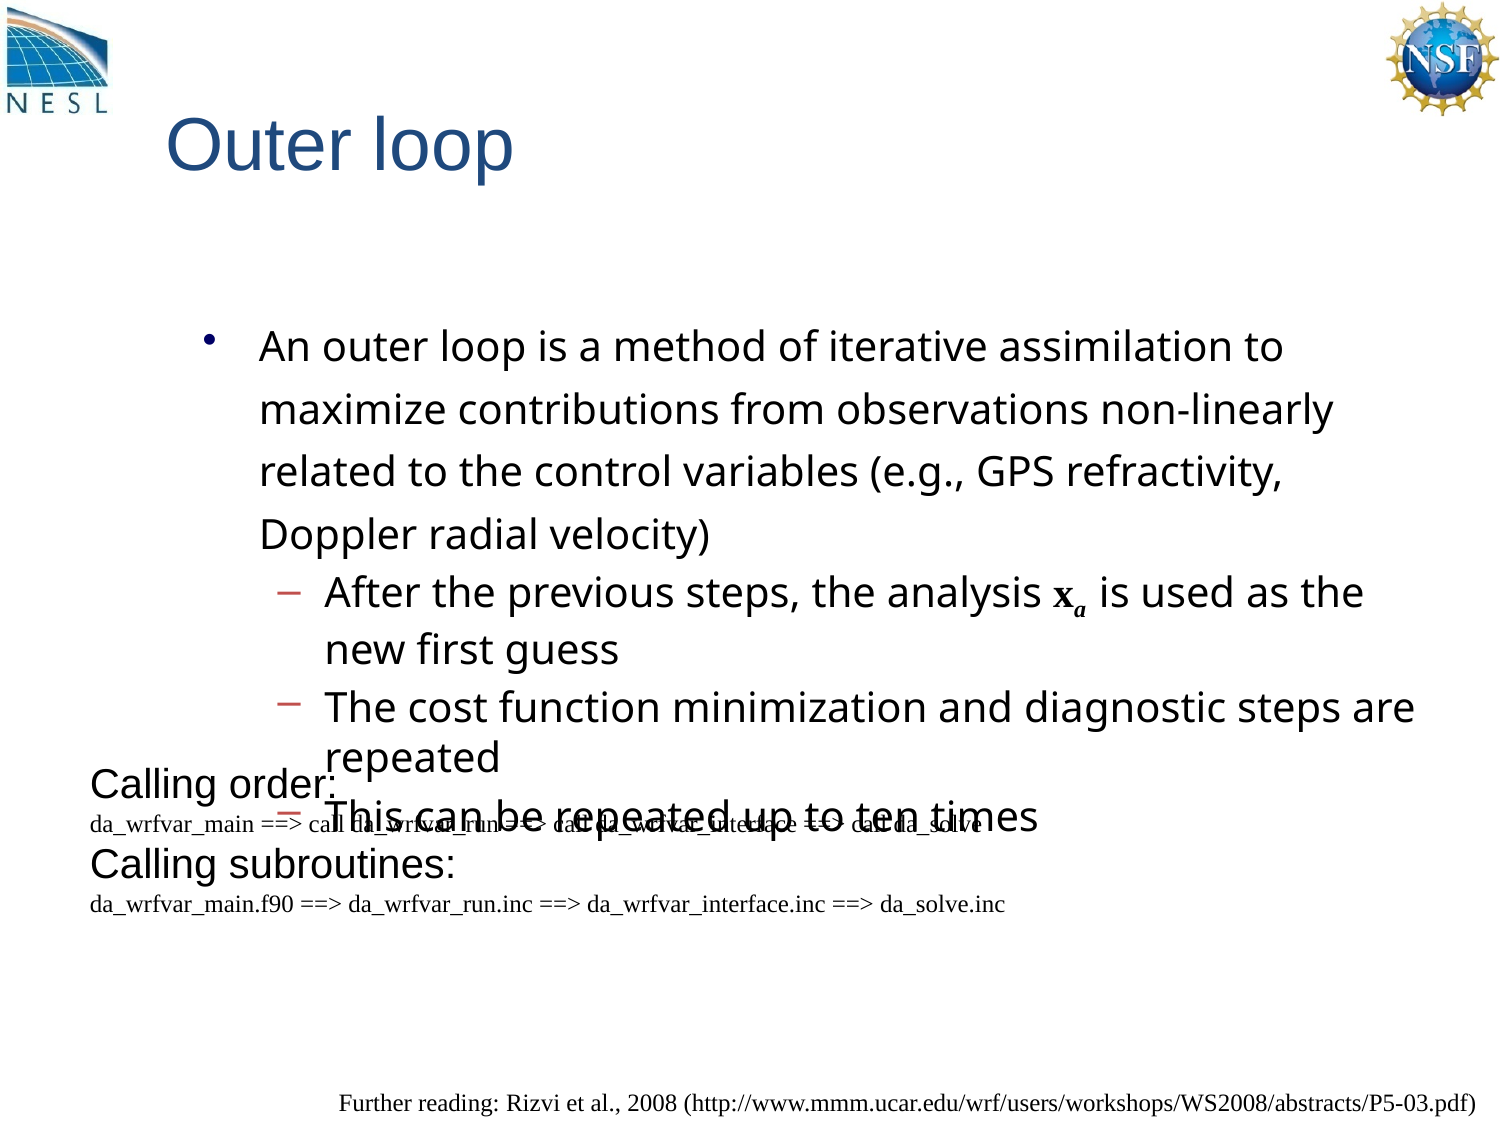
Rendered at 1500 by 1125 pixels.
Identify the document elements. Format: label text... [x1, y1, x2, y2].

text_box Further reading: Rizvi et al., 2008 (http://www.mmm.ucar.edu/wrf/users/workshops/WS2008/abstracts/P5-03.pdf) [323, 1079, 1493, 1125]
list An outer loop is a method of iterative assimilation to maximize contributions from observations non-linearly related to the control variables (e.g., GPS refractivity, Doppler radial velocity) After the previous steps, the analysis xa is used as the new first guess The cost function minimization and diagnostic steps are repeated This can be repeated up to ten times [187, 299, 1438, 1013]
title Outer loop [150, 46, 1382, 234]
picture [1384, 0, 1500, 117]
text_box Calling order: da_wrfvar_main ==> call da_wrfvar_run ==> call da_wrfvar_interface ==> call da_solve Calling subroutines: da_wrfvar_main.f90 ==> da_wrfvar_run.inc ==> da_wrfvar_interface.inc ==> da_solve.inc [74, 749, 1425, 925]
picture [0, 0, 113, 117]
